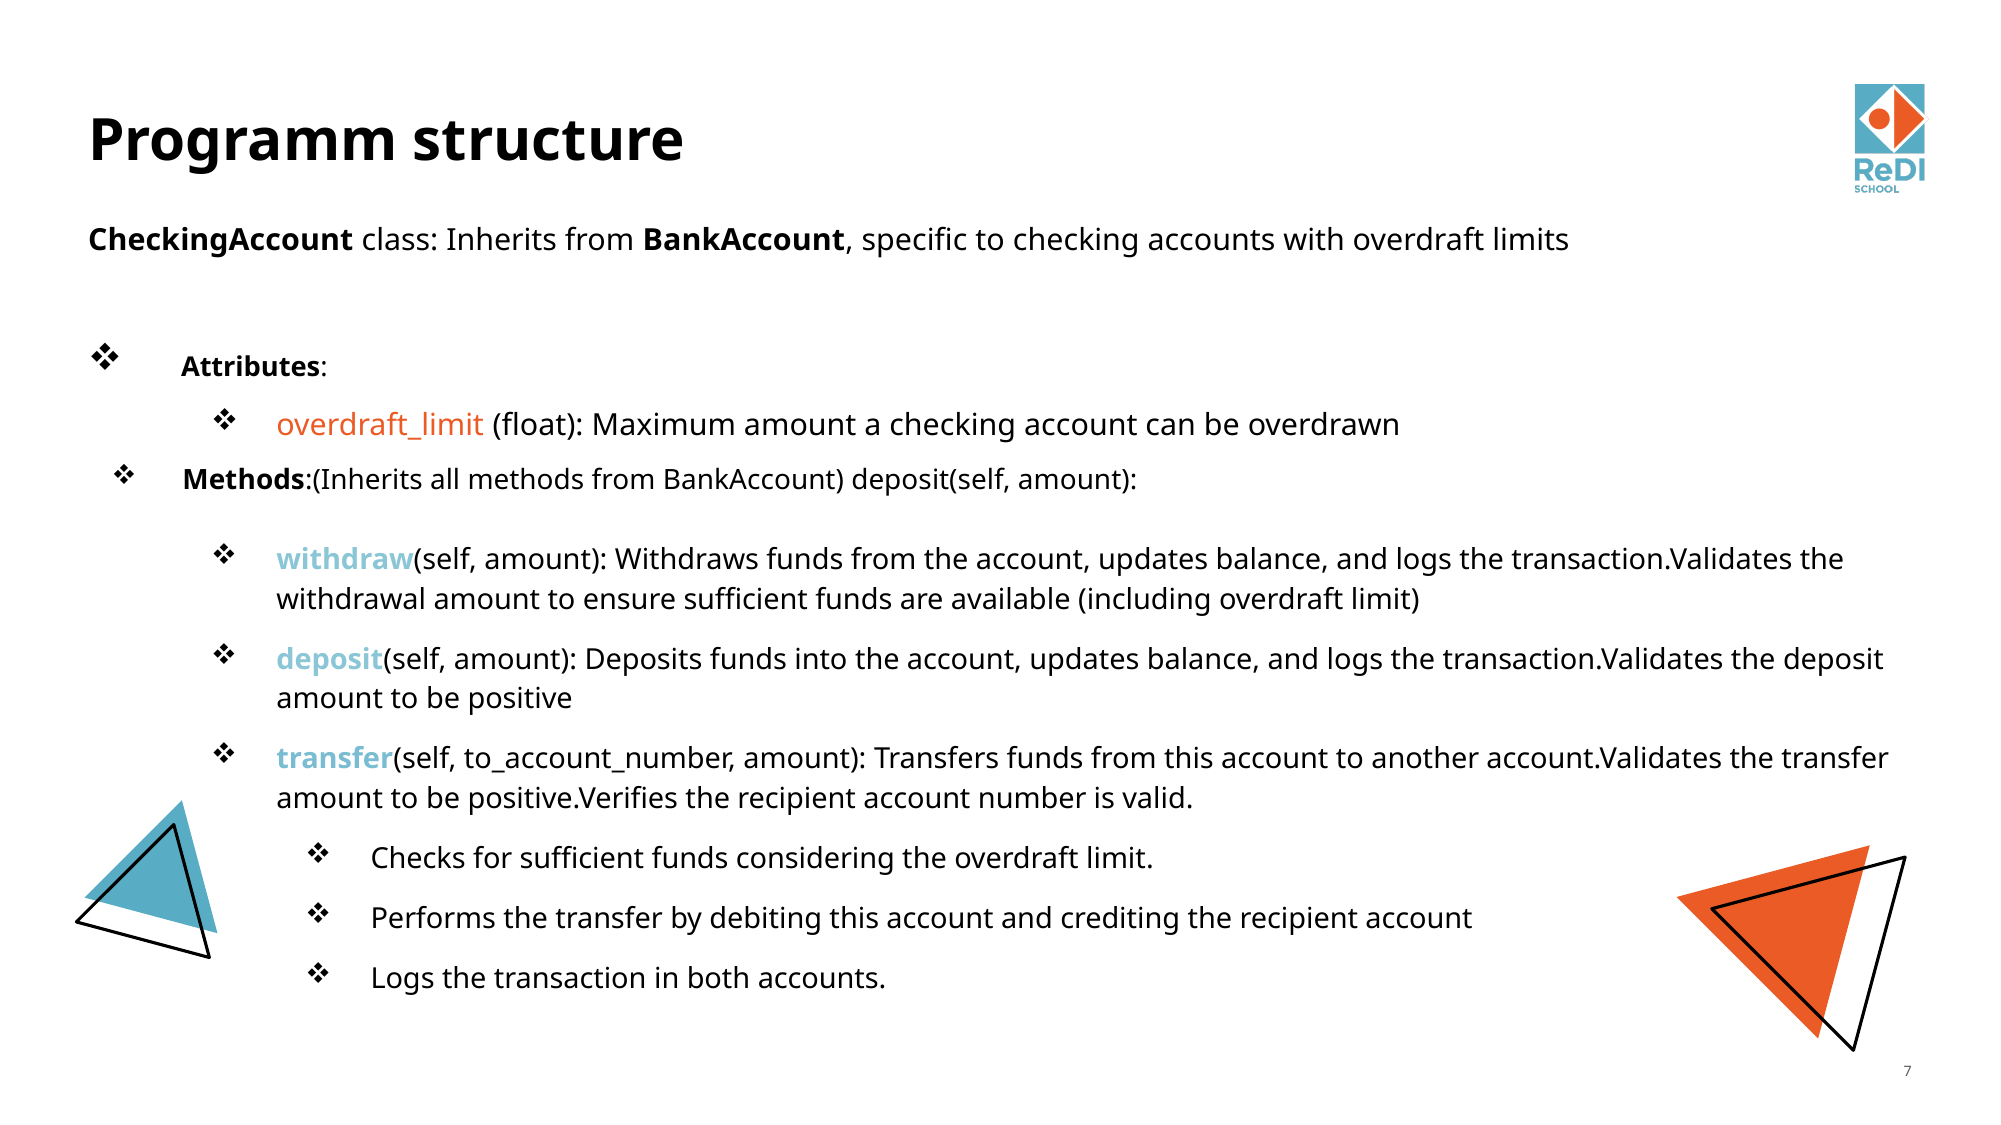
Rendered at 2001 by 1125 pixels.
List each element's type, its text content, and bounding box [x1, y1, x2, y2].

title Programm structure [68, 75, 1851, 200]
slide_number 7 [1851, 1041, 1932, 1102]
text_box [90, 837, 252, 969]
list CheckingAccount class: Inherits from BankAccount, specific to checking accounts with overdraft limits Attributes: overdraft_limit (float): Maximum amount a checking account can be overdrawn Methods:(Inherits all methods from BankAccount) deposit(self, amount): withdraw(self, amount): Withdraws funds from the account, updates balance, and logs the transaction.Validates the withdrawal amount to ensure sufficient funds are available (including overdraft limit) deposit(self, amount): Deposits funds into the account, updates balance, and logs the transaction.Validates the deposit amount to be positive transfer(self, to_account_number, amount): Transfers funds from this account to another account.Validates the transfer amount to be positive.Verifies the recipient account number is valid. Checks for sufficient funds considering the overdraft limit. Performs the transfer by debiting this account and crediting the recipient account Logs the transaction in both accounts. [68, 200, 1932, 1020]
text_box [1709, 817, 1944, 1008]
picture [1854, 84, 1929, 193]
